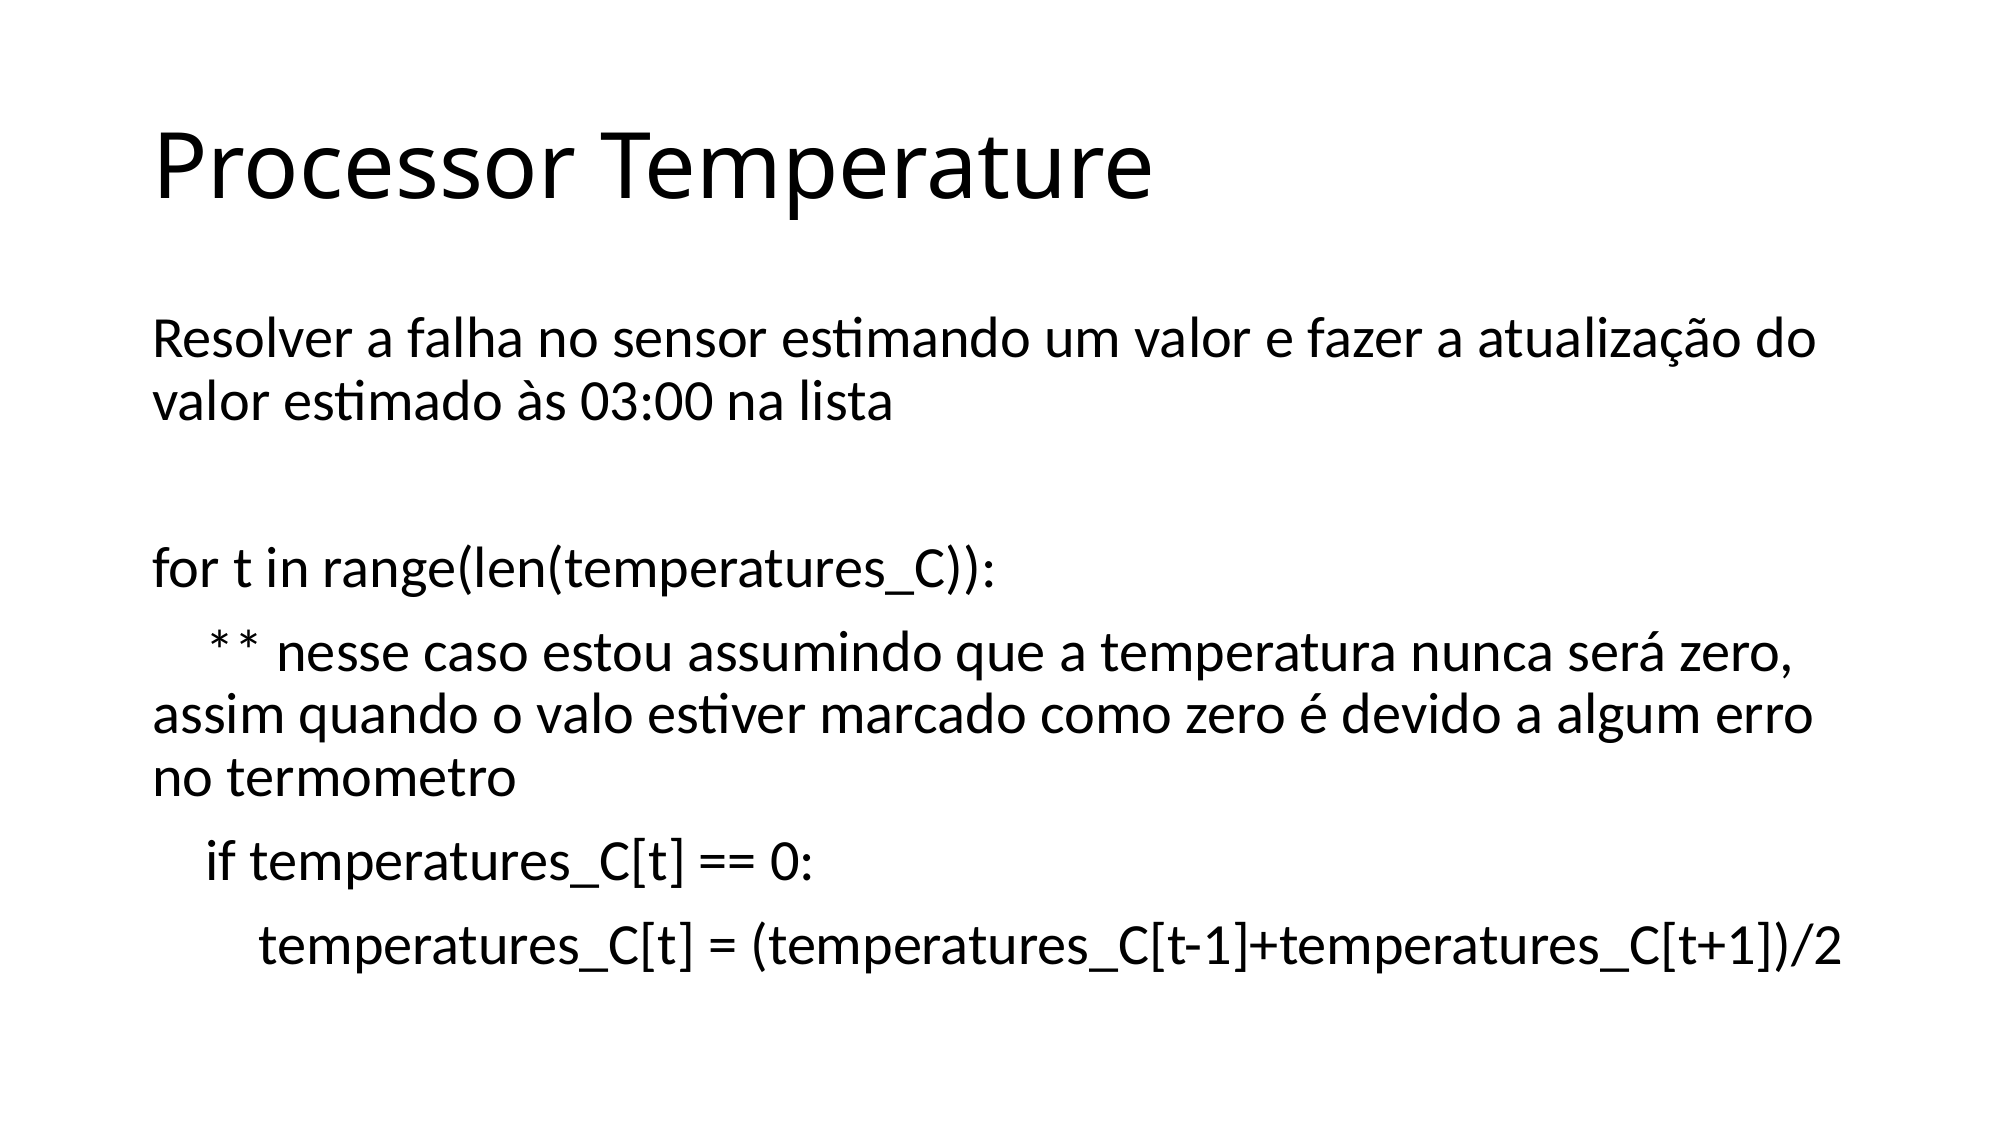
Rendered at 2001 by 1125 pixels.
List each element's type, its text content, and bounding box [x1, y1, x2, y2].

list Resolver a falha no sensor estimando um valor e fazer a atualização do valor estimado às 03:00 na lista for t in range(len(temperatures_C)): ** nesse caso estou assumindo que a temperatura nunca será zero, assim quando o valo estiver marcado como zero é devido a algum erro no termometro if temperatures_C[t] == 0: temperatures_C[t] = (temperatures_C[t-1]+temperatures_C[t+1])/2 [137, 299, 1863, 1014]
title Processor Temperature [137, 59, 1863, 278]
